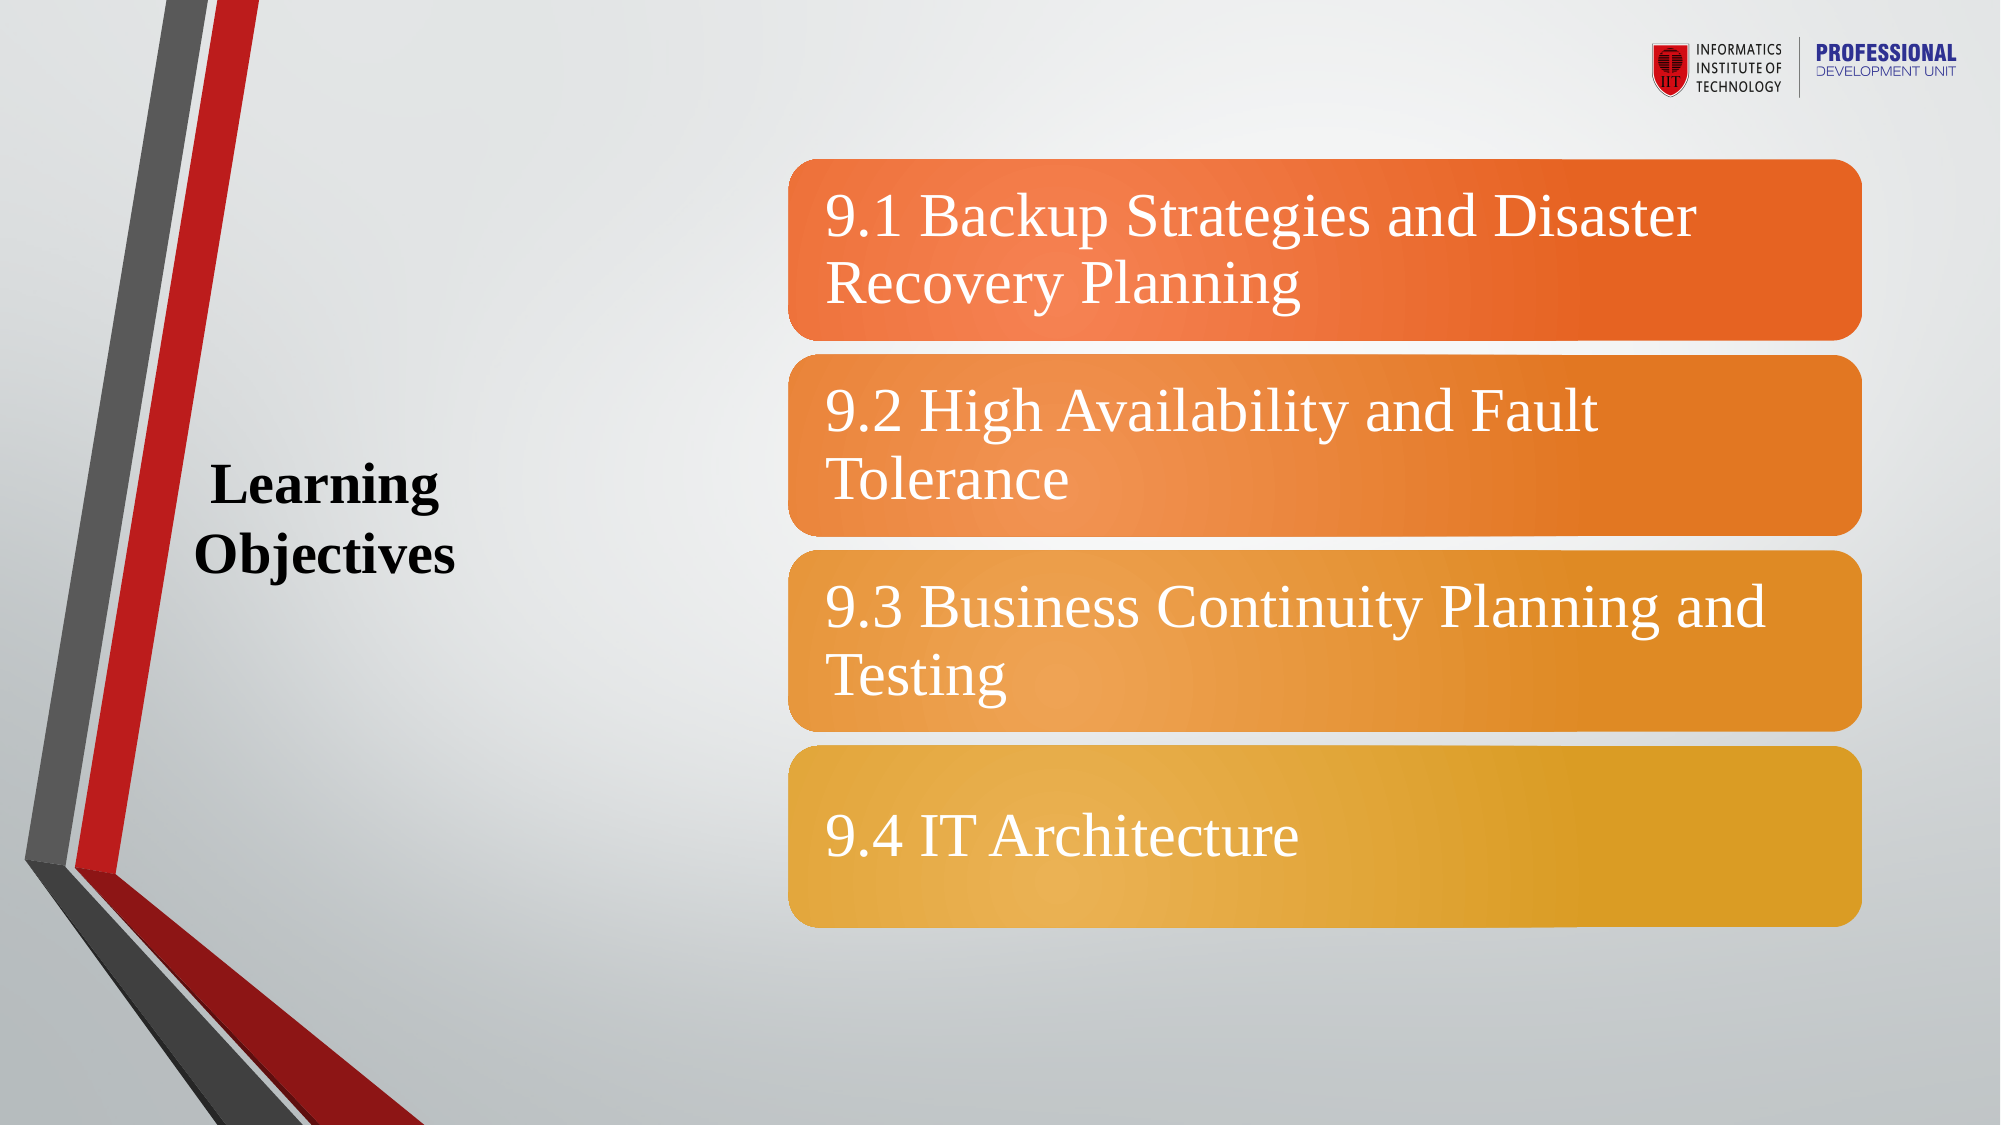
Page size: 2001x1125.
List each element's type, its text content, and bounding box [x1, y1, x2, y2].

title Learning Objectives [112, 105, 538, 925]
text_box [788, 147, 1863, 939]
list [1642, 32, 1961, 106]
